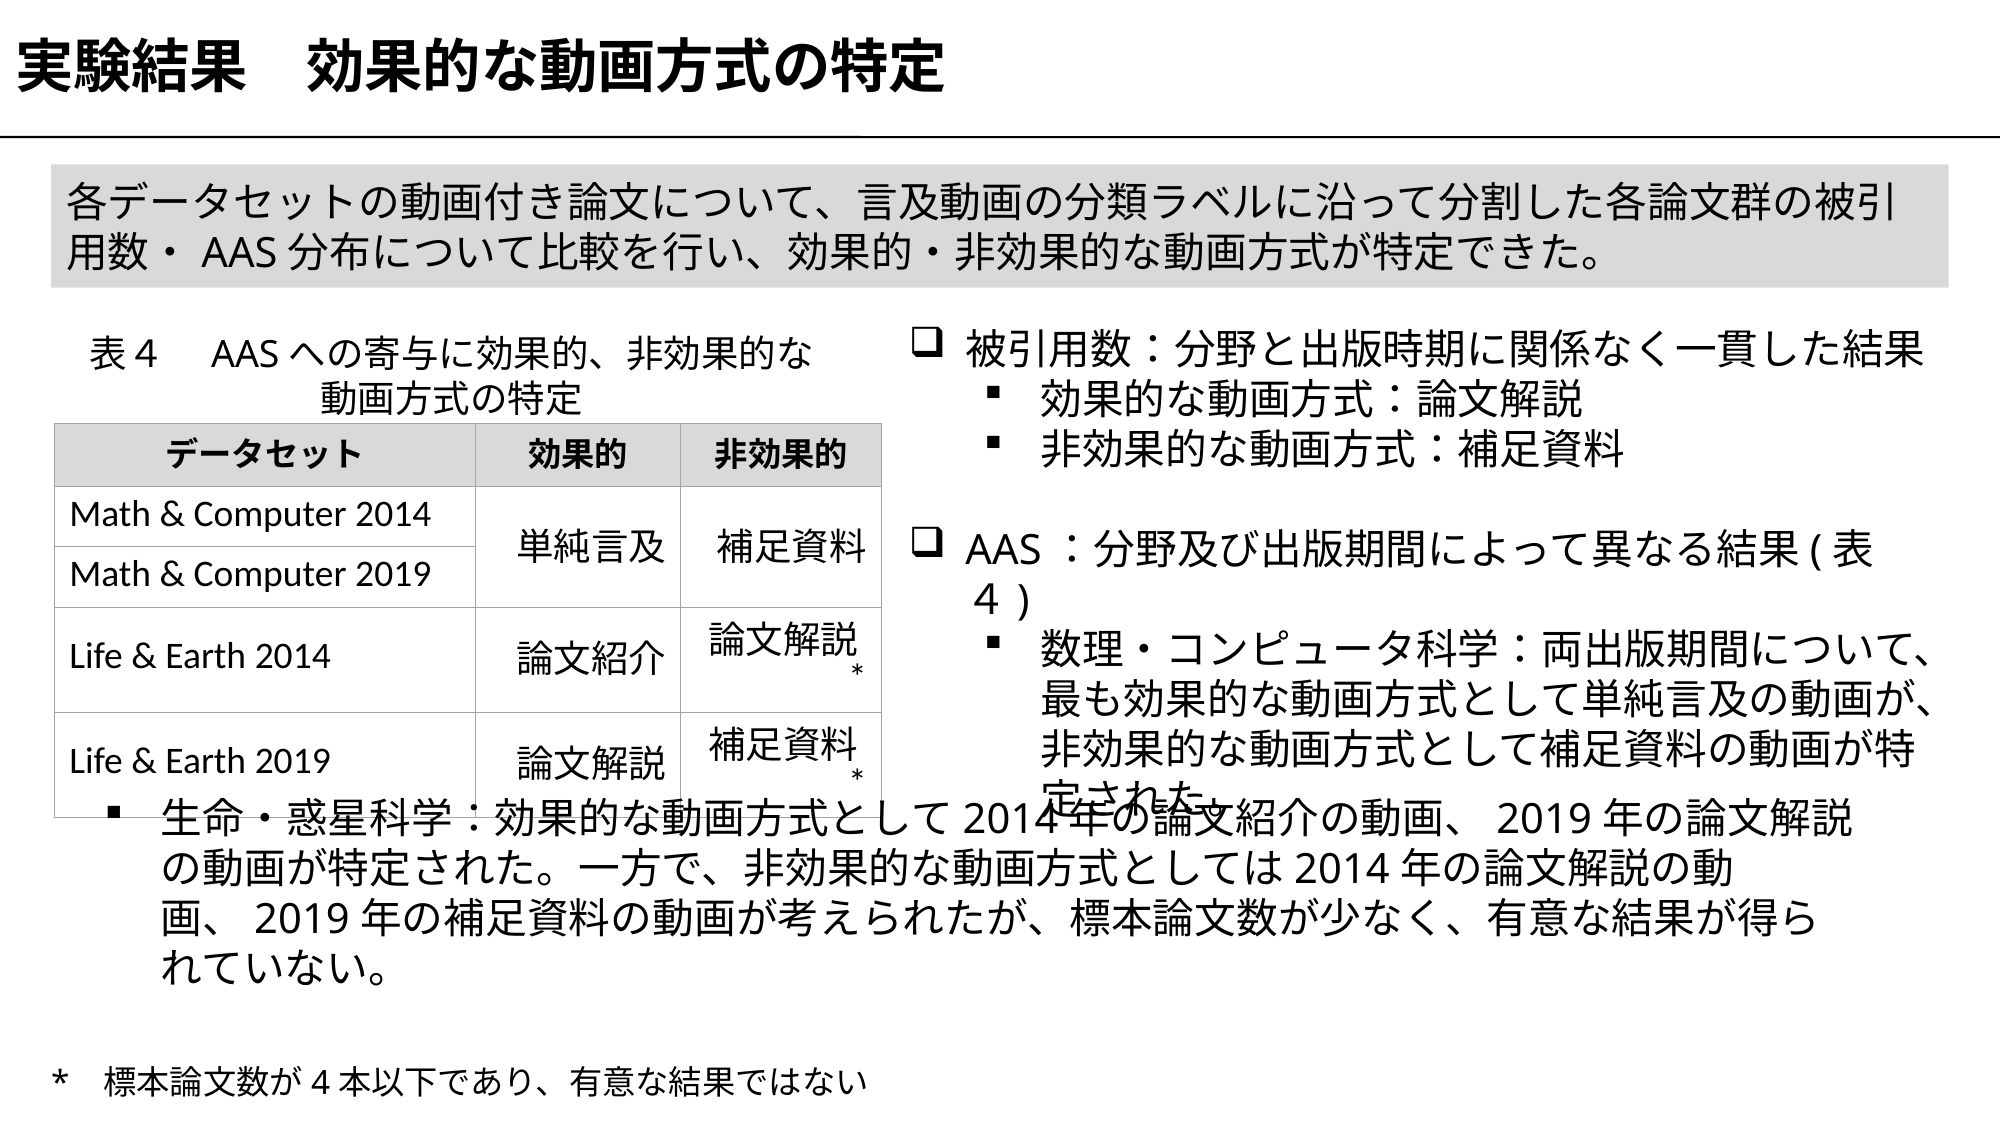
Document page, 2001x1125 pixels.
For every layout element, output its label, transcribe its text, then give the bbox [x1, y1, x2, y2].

table_header 非効果的 [681, 428, 881, 486]
table_cell 補足資料 [681, 487, 881, 607]
table_cell Life & Earth 2014 [55, 608, 475, 712]
text_box 生命・惑星科学：効果的な動画方式として2014年の論文紹介の動画、2019年の論文解説の動画が特定された。一方で、非効果的な動画方式としては2014年の論文解説の動画、2019年の補足資料の動画が考えられたが、標本論文数が少なく、有意な結果が得られていない。 [89, 784, 1875, 1000]
table_cell 単純言及 [476, 487, 680, 607]
table_header データセット [55, 428, 475, 486]
table_header 効果的 [476, 428, 680, 486]
text_box 実験結果 効果的な動画方式の特定 [0, 0, 2000, 137]
table_cell Life & Earth 2019 [55, 713, 475, 817]
table_cell 論文紹介 [476, 608, 680, 712]
text_box 被引用数：分野と出版時期に関係なく一貫した結果 効果的な動画方式：論文解説 非効果的な動画方式：補足資料 AAS：分野及び出版期間によって異なる結果(表４) 数理・コンピュータ科学：両出版期間について、最も効果的な動画方式として単純言及の動画が、非効果的な動画方式として補足資料の動画が特定された。 [894, 315, 1949, 831]
text_box * 標本論文数が4本以下であり、有意な結果ではない [36, 1046, 1964, 1116]
text_box 表４ AASへの寄与に効果的、非効果的な 動画方式の特定 [0, 322, 999, 428]
table_cell Math & Computer 2014 [55, 487, 475, 546]
text_box 各データセットの動画付き論文について、言及動画の分類ラベルに沿って分割した各論文群の被引用数・AAS分布について比較を行い、効果的・非効果的な動画方式が特定できた。 [51, 164, 1949, 288]
table_cell 補足資料* [681, 713, 881, 784]
table_cell 論文解説 [476, 713, 680, 784]
table_cell 論文解説* [681, 608, 881, 712]
table_cell Math & Computer 2019 [55, 547, 475, 607]
